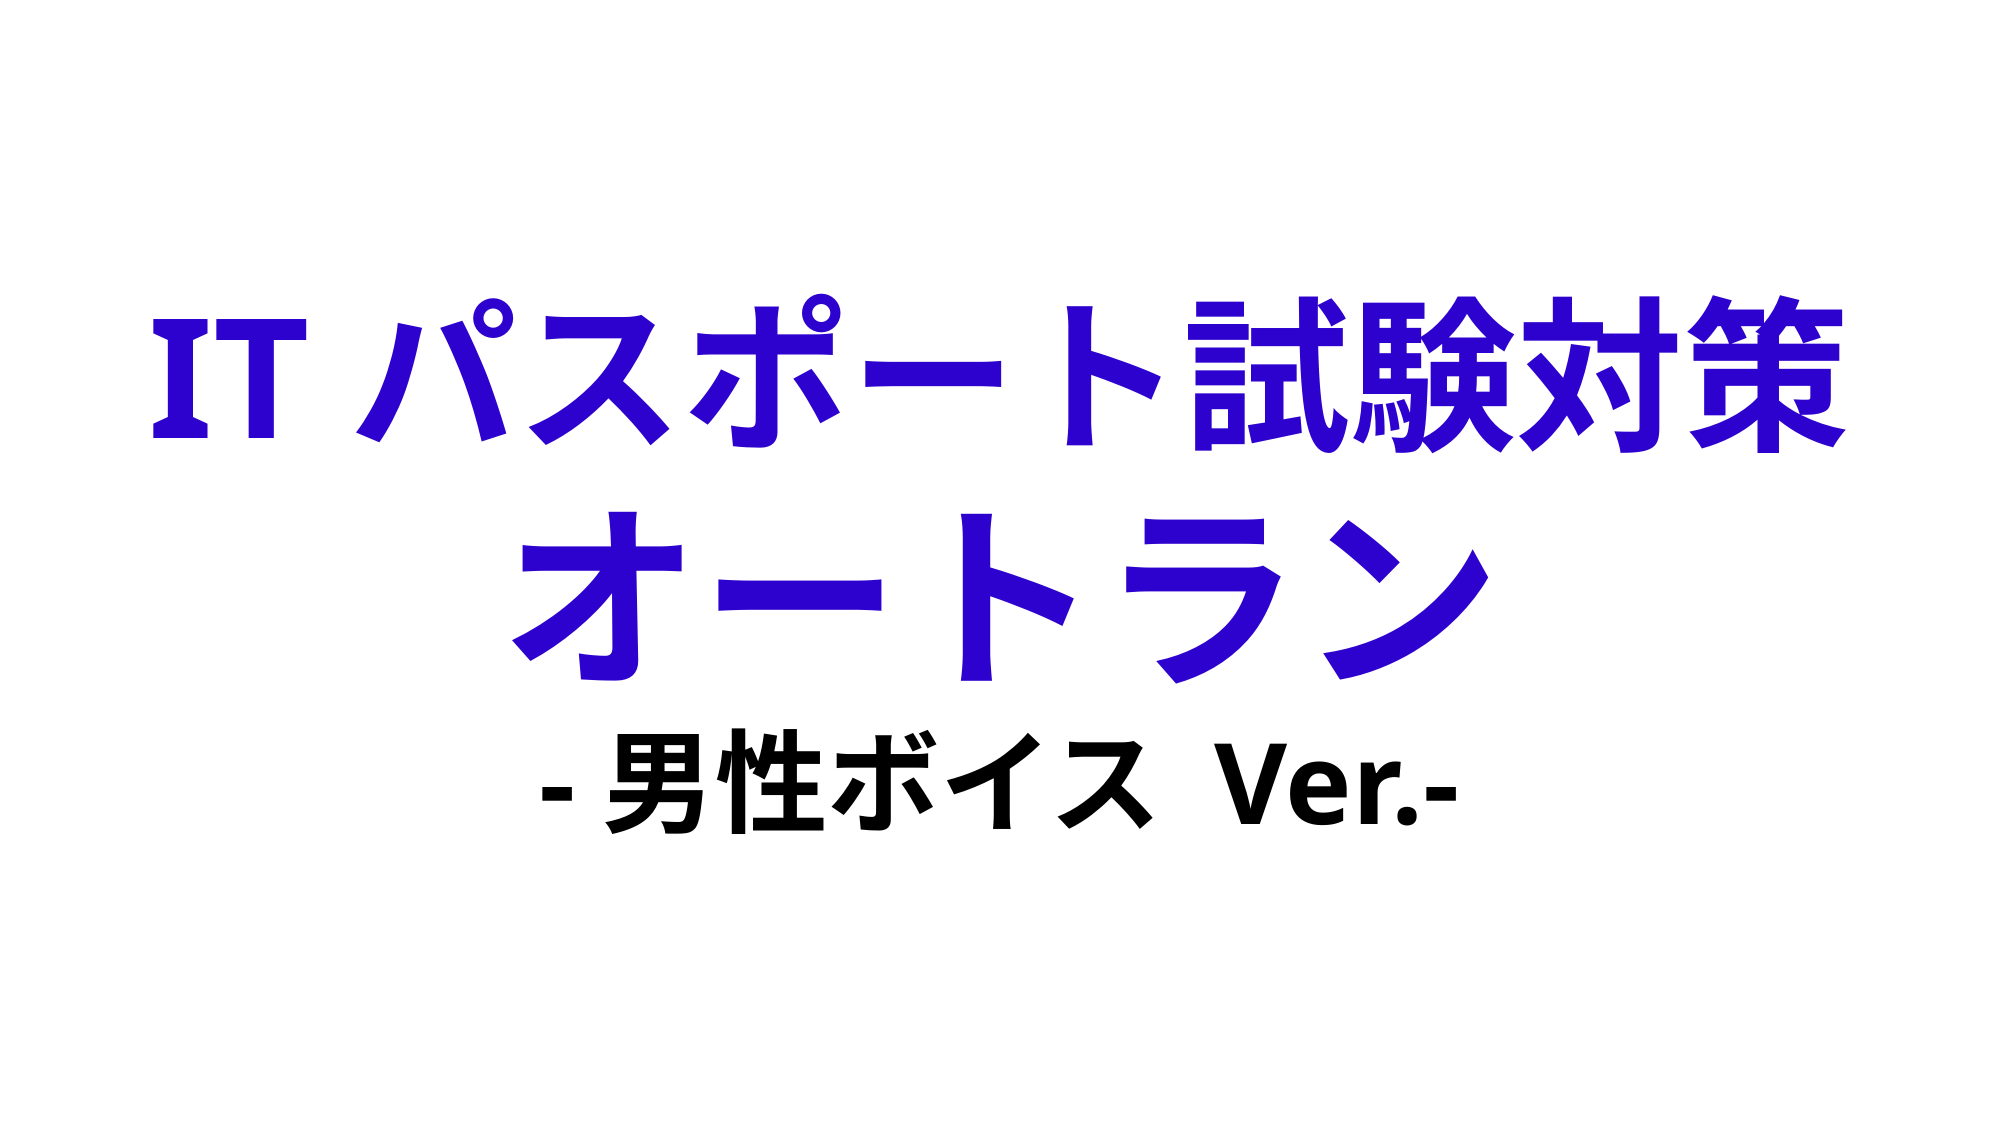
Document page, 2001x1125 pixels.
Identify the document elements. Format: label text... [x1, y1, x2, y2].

text_box ITパスポート試験対策 オートラン -男性ボイス Ver.- [0, 264, 2000, 855]
